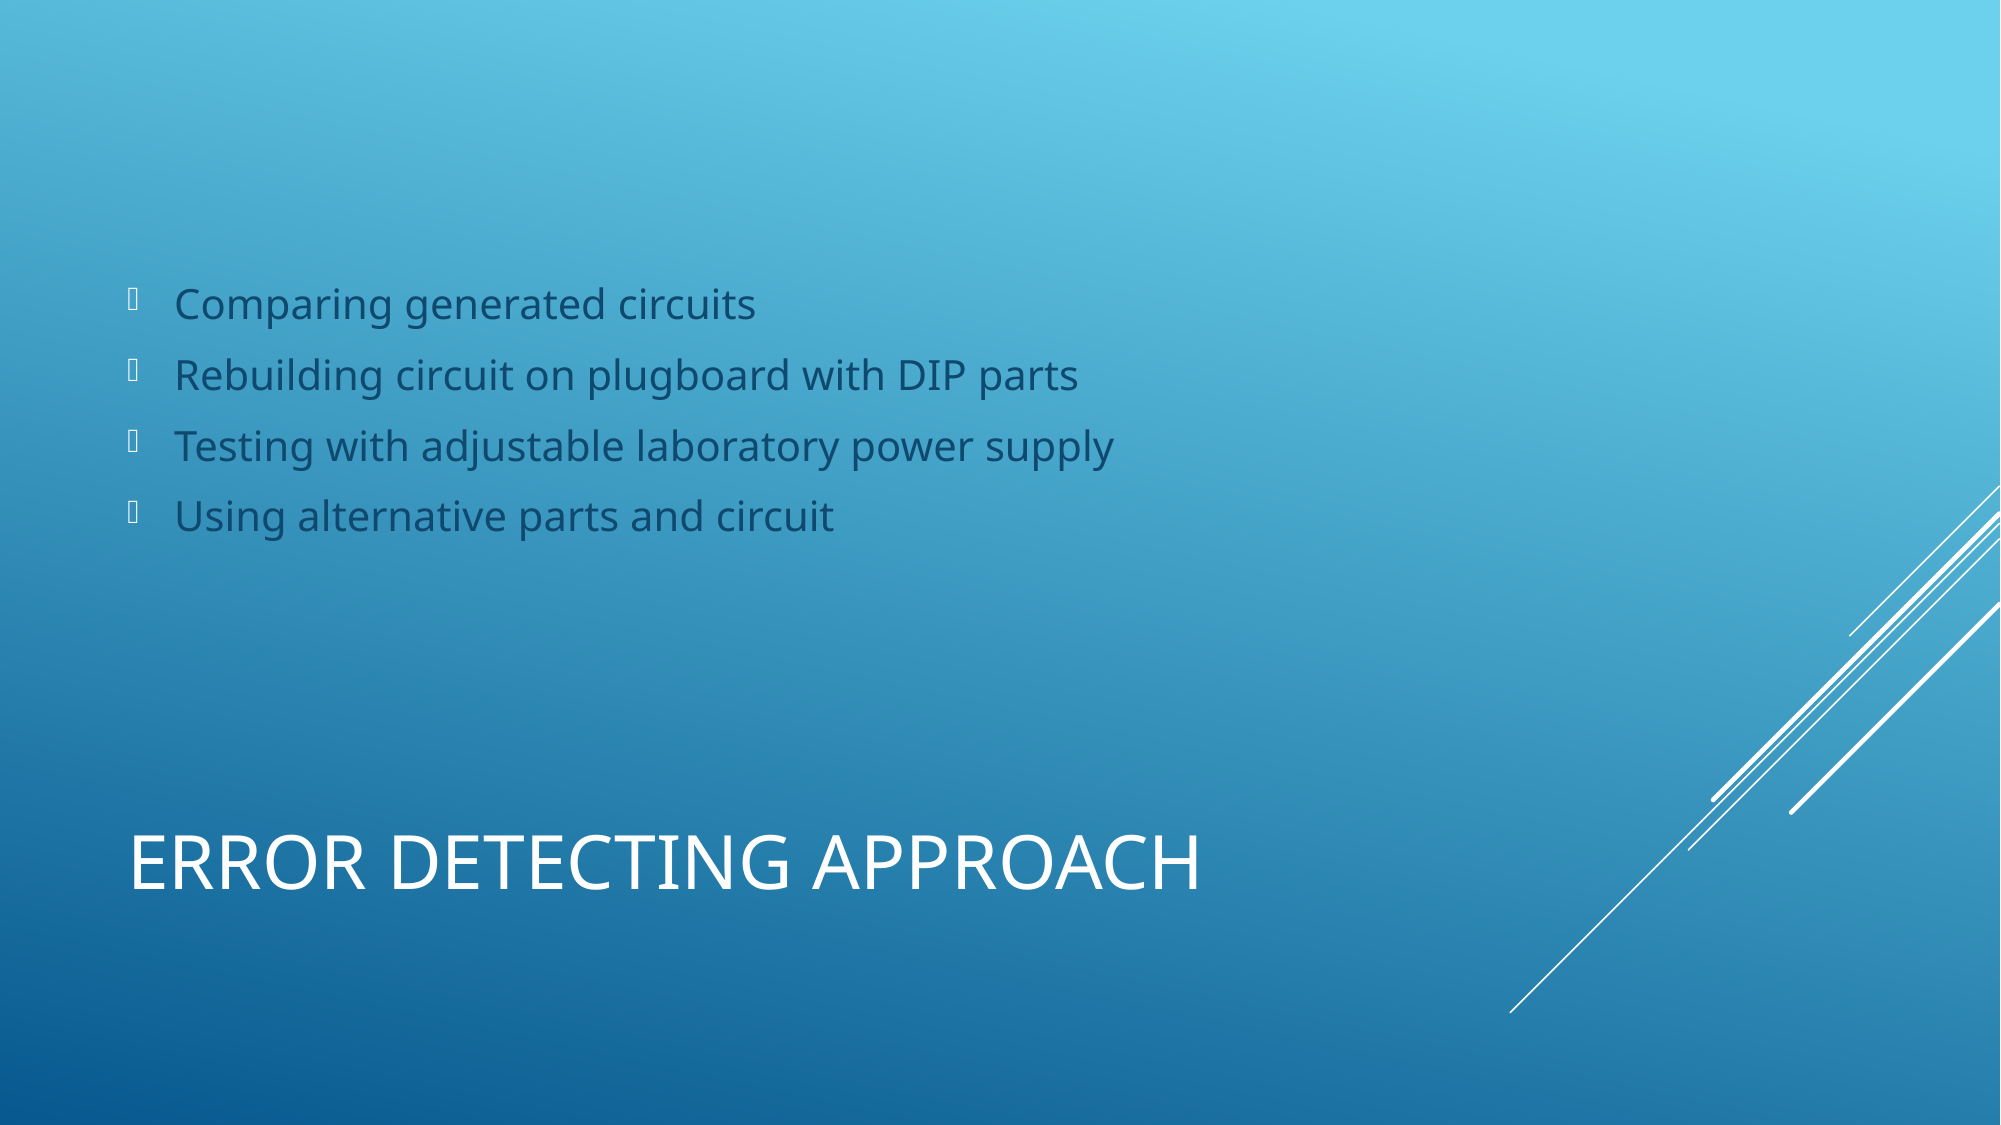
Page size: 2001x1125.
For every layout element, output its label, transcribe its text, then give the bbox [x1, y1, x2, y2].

list Comparing generated circuits Rebuilding circuit on plugboard with DIP parts Testing with adjustable laboratory power supply Using alternative parts and circuit [112, 112, 1513, 706]
title Error detecting approach [112, 736, 1513, 984]
